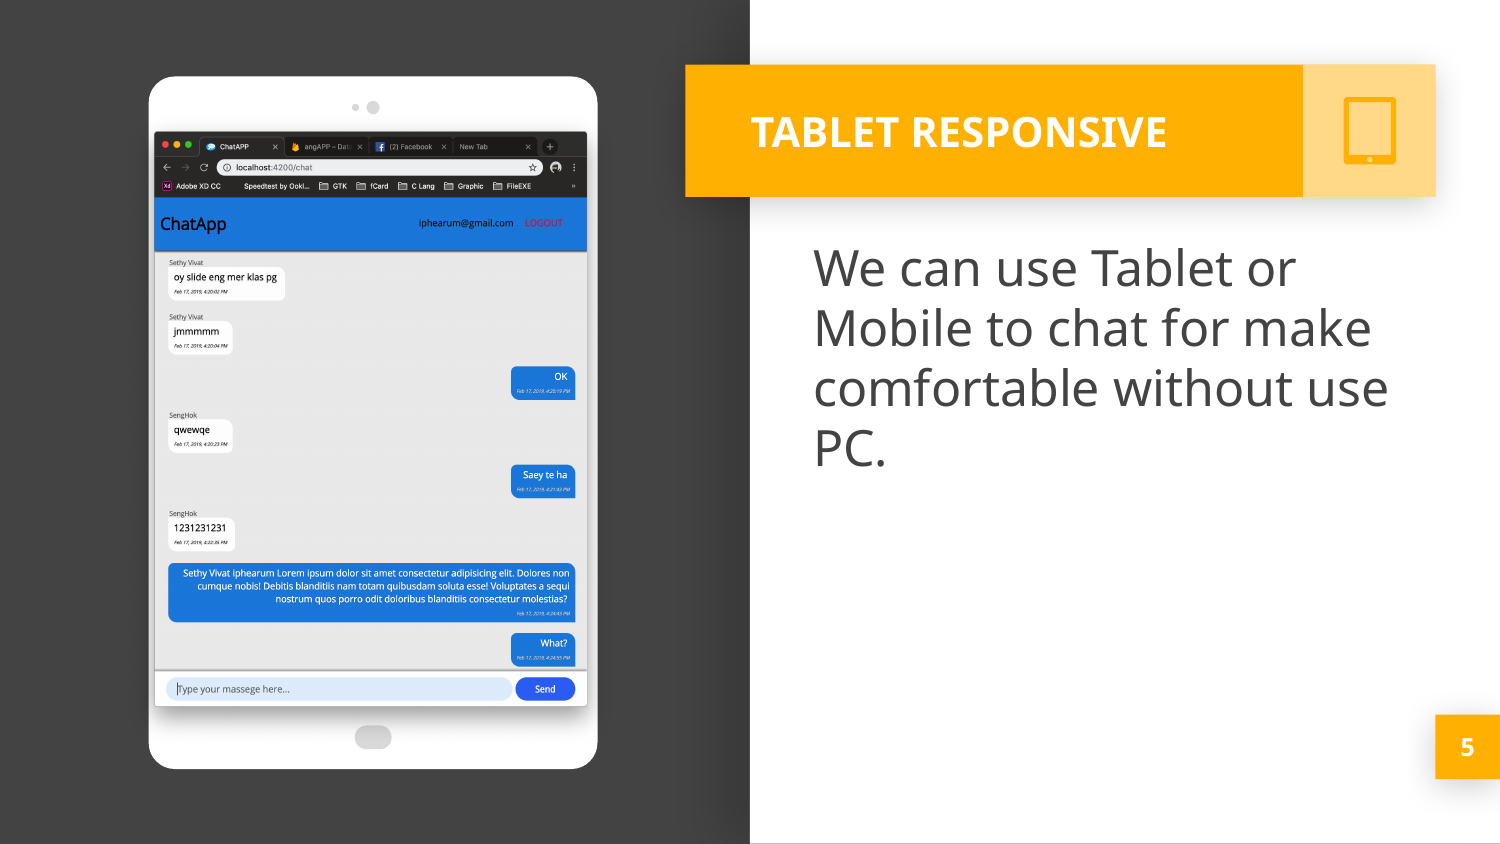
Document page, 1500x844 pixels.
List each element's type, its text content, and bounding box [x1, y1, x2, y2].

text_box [148, 76, 598, 108]
text_box [1343, 97, 1397, 165]
picture [122, 109, 619, 750]
title TABLET RESPONSIVE [735, 64, 1304, 197]
list We can use Tablet or Mobile to chat for make comfortable without use PC. [798, 221, 1418, 704]
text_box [148, 758, 598, 770]
slide_number 5 [1435, 714, 1500, 780]
